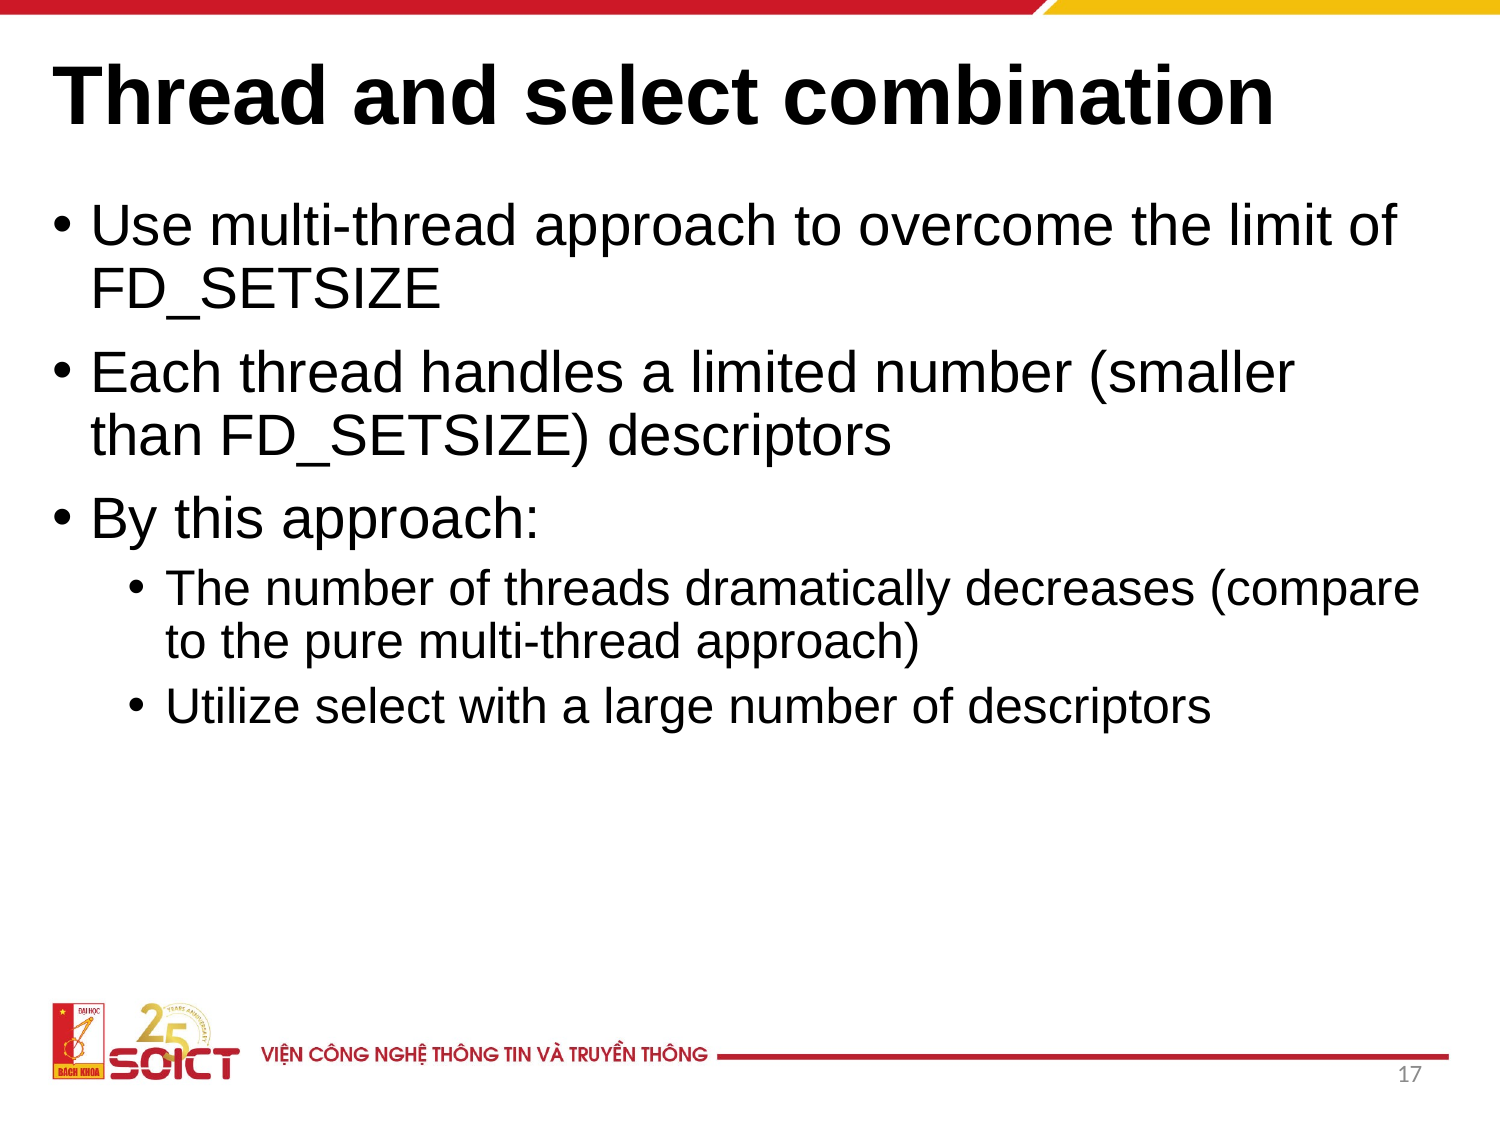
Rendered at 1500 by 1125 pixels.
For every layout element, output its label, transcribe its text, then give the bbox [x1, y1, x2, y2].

title Thread and select combination [37, 20, 1438, 175]
list Use multi-thread approach to overcome the limit of FD_SETSIZE Each thread handles a limited number (smaller than FD_SETSIZE) descriptors By this approach: The number of threads dramatically decreases (compare to the pure multi-thread approach) Utilize select with a large number of descriptors [37, 187, 1438, 1014]
picture [0, 0, 1500, 1125]
slide_number 17 [1059, 1042, 1438, 1103]
